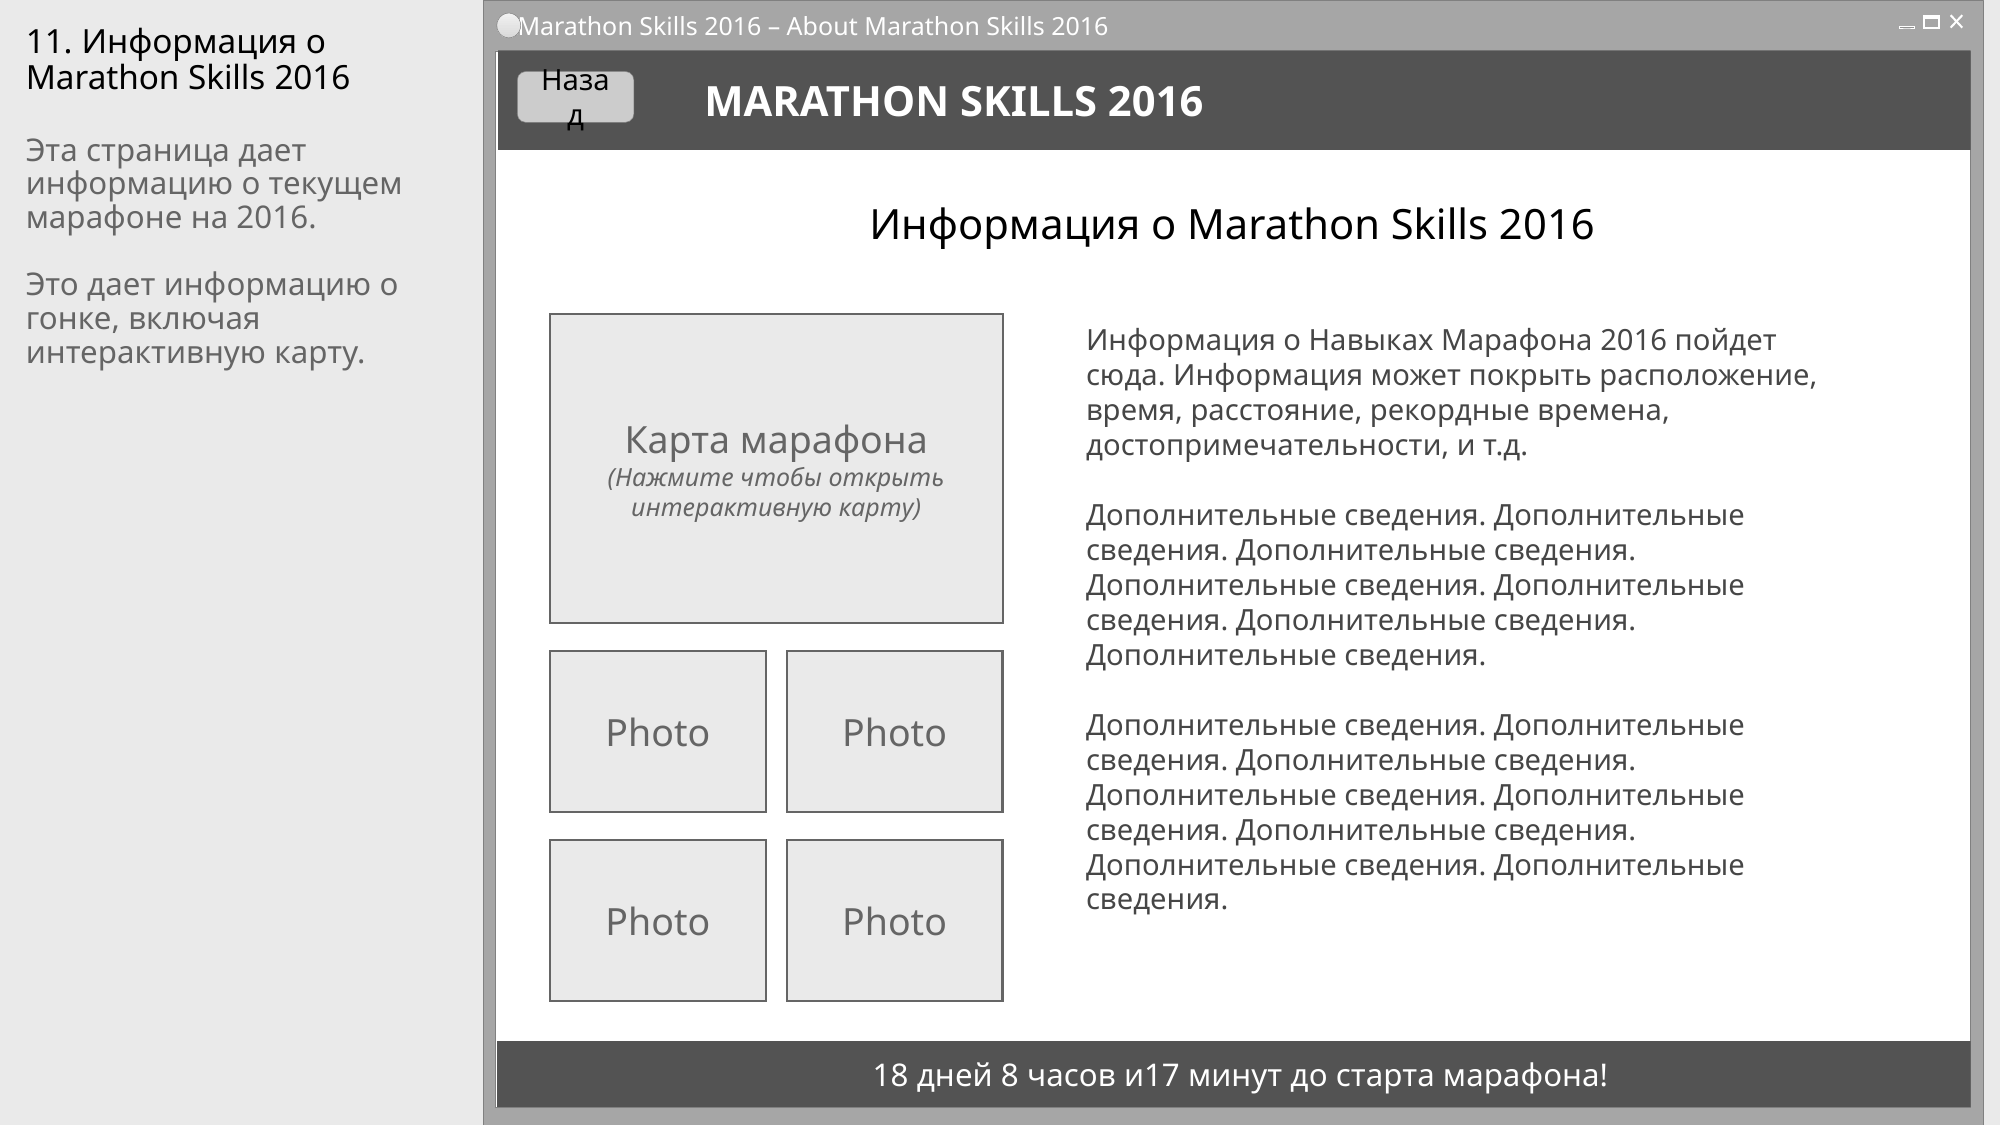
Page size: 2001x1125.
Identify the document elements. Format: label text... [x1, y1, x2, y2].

title 11. Информация о Marathon Skills 2016 [10, 17, 462, 126]
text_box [483, 0, 1984, 1125]
text_box Эта страница дает информацию о текущем марафоне на 2016. Это дает информацию о гонке, включая интерактивную карту. [10, 126, 462, 1098]
